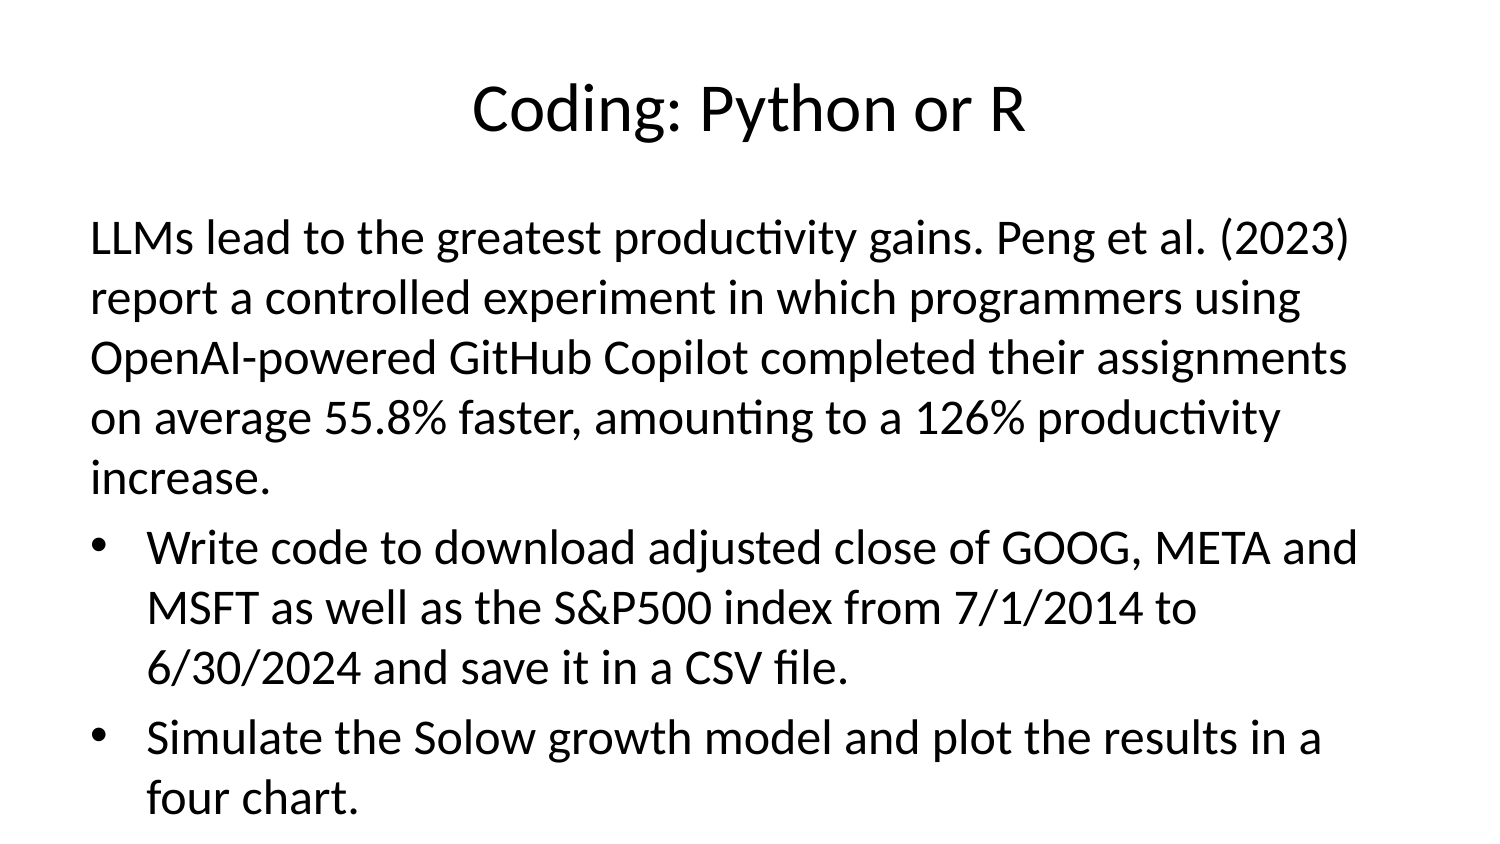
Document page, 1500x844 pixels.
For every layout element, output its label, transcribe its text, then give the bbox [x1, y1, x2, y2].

title Coding: Python or R [75, 33, 1425, 175]
list LLMs lead to the greatest productivity gains. Peng et al. (2023) report a controlled experiment in which programmers using OpenAI-powered GitHub Copilot completed their assignments on average 55.8% faster, amounting to a 126% productivity increase. Write code to download adjusted close of GOOG, META and MSFT as well as the S&P500 index from 7/1/2014 to 6/30/2024 and save it in a CSV file. Simulate the Solow growth model and plot the results in a four chart. What does following code do? Translate this python code to R or Matlab or vice versa. What are data sources to analyse impact of AI on labour force? Can you display a graph that shows the perfor mance of these securities normalized to start at 100? [Uploaded stock_data.csv] goog, meta, msft Have increased heading Calculate the beta for each of the stocks and add it to the legend. Change the colors to make them easier to distinguish. Use the title “ One-Decade Performance of Three Big Tech Companies.” Double the size of the title, legend, axes labels, and ticks. Label “^GSPC” in the legend as “S&P 500.” Assume I put $100 in each of the three stocks at the start. Can you show a pie chart that shows how much I would have in each stock now? Can you label each position with its current dollar value in addition to the percentage? Can you make one of the pieces pop out of the pie? Mark got an A in econ and a B+ in math. Sally got an A− in both econ and math. Frank got a B in econ and a C in math. Name and econ grade and math grade. Mark and A and B+ Sally and A− and A− Frank and B and C Convert to csv [75, 196, 1425, 754]
